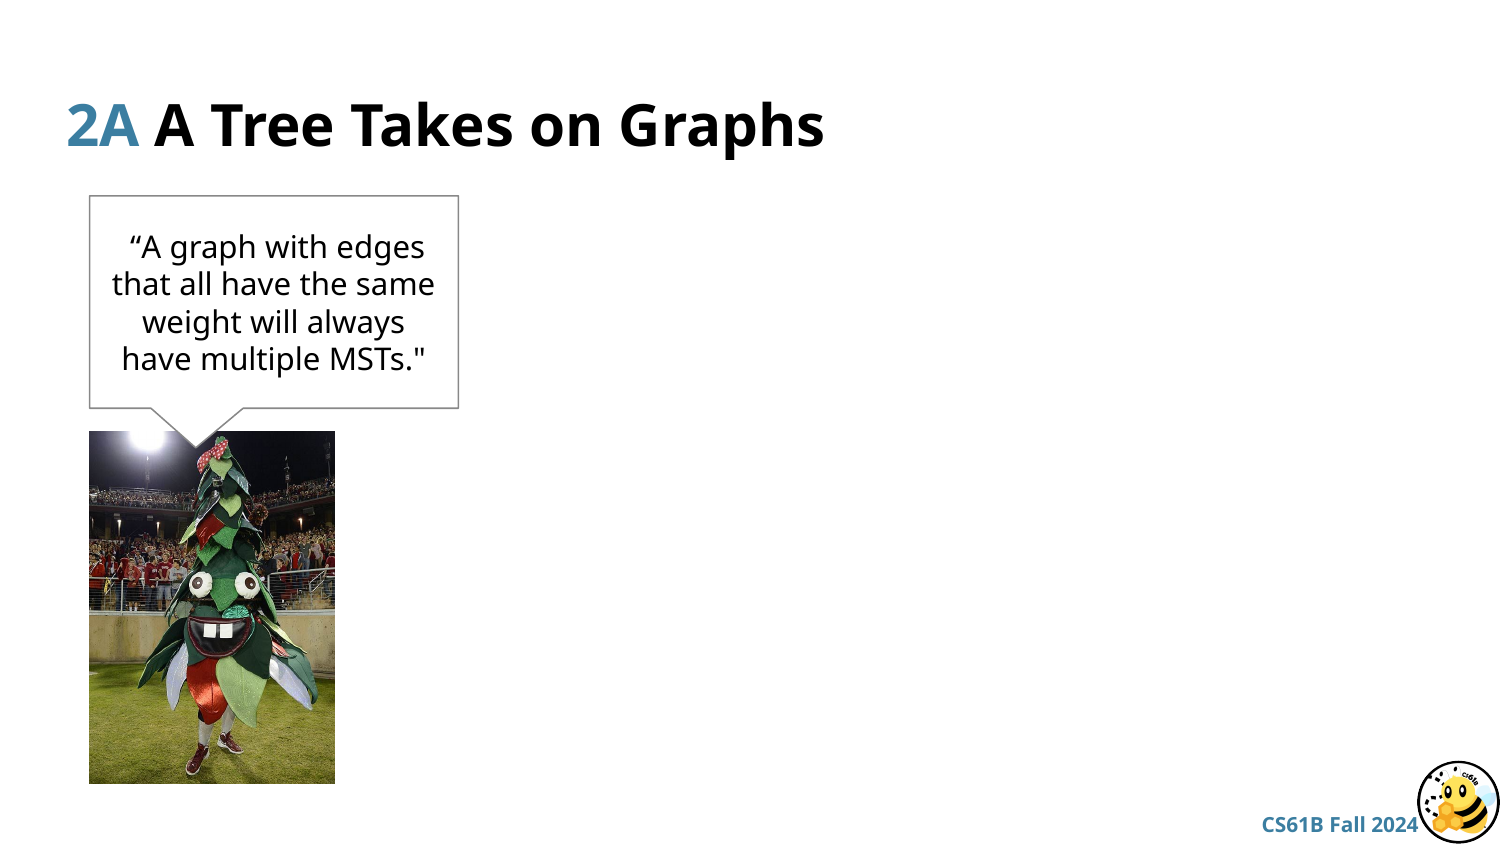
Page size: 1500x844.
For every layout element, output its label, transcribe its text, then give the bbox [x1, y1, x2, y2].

picture [89, 430, 335, 784]
picture [1417, 760, 1500, 844]
text_box “A graph with edges that all have the same weight will always have multiple MSTs." [89, 195, 459, 429]
title 2A A Tree Takes on Graphs [51, 72, 1449, 167]
